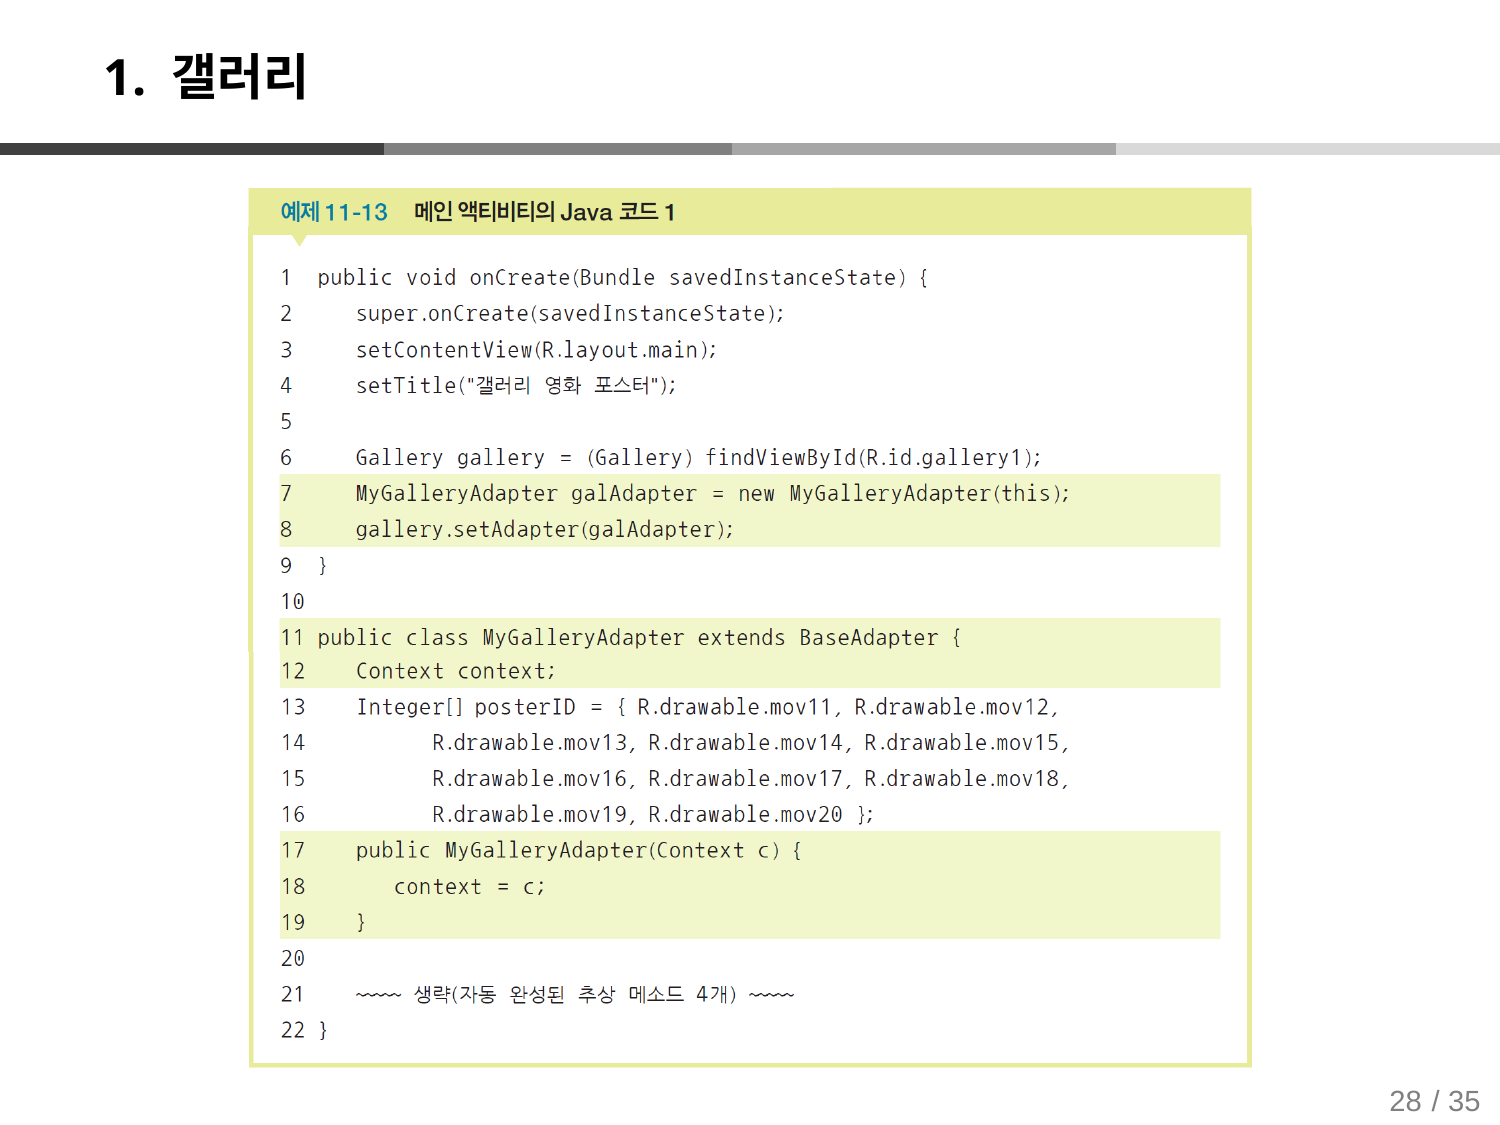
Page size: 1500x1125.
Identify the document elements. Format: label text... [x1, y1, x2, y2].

title 1. 갤러리 [88, 30, 1211, 121]
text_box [241, 181, 1259, 1072]
